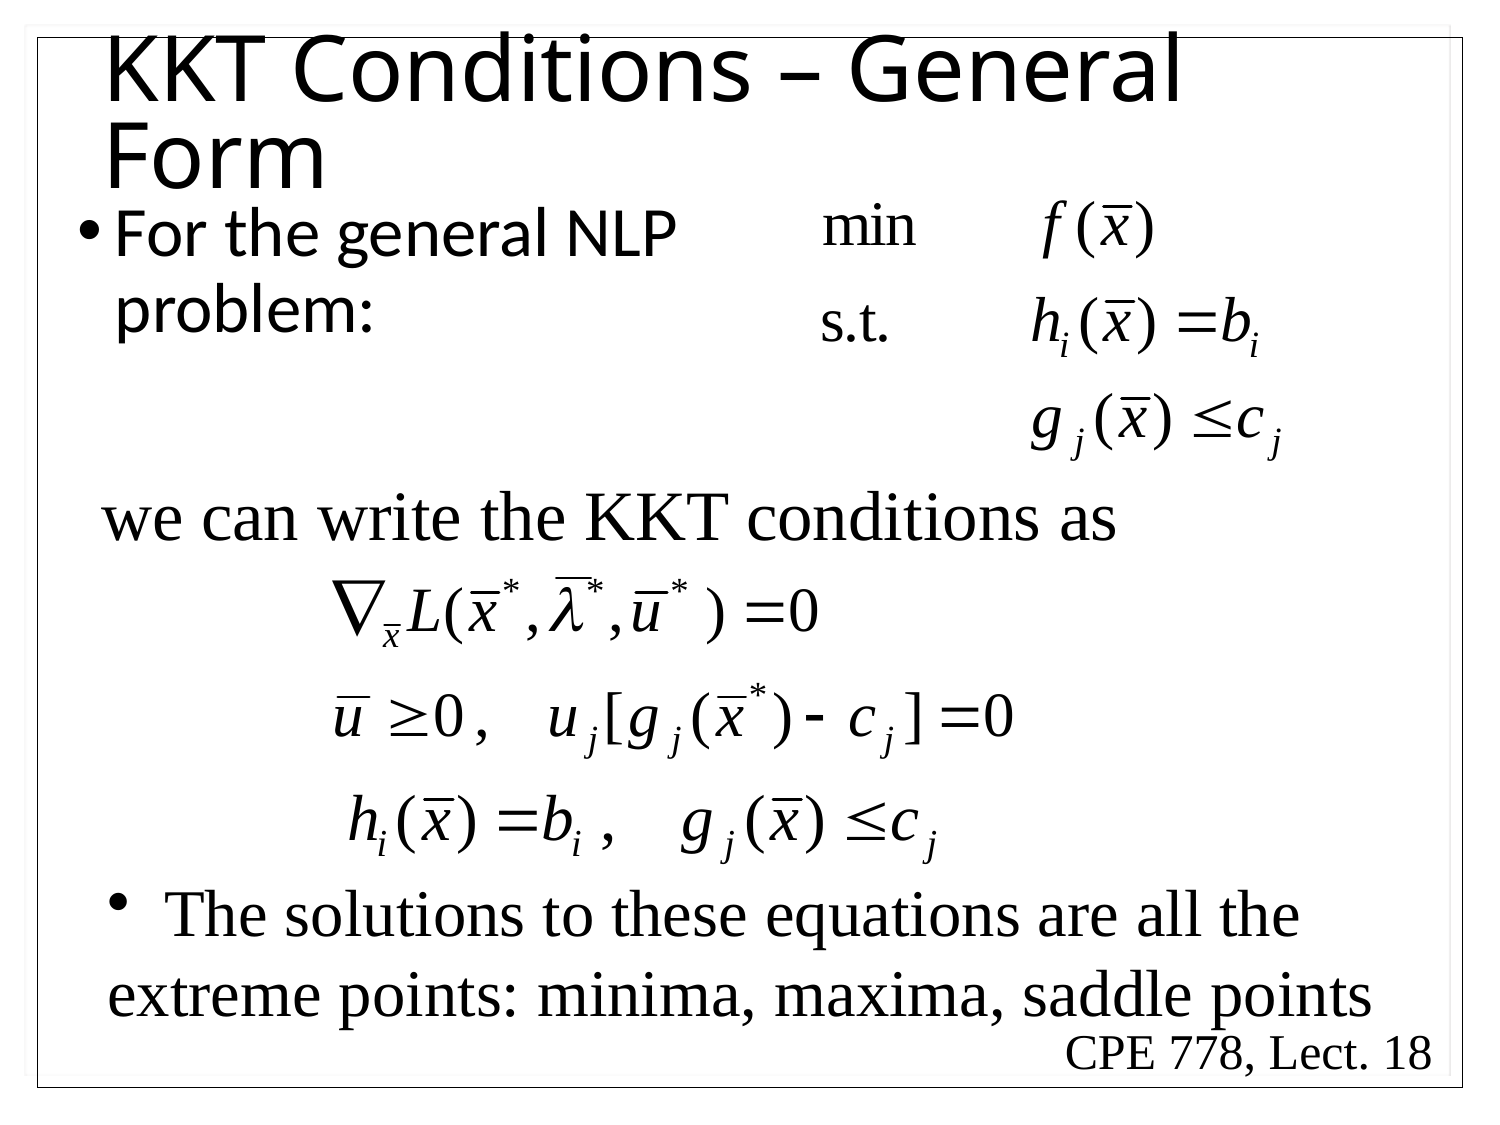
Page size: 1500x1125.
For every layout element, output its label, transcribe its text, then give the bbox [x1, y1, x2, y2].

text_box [337, 774, 952, 879]
text_box CPE 778, Lect. 18 [1050, 1012, 1448, 1088]
text_box The solutions to these equations are all the extreme points: minima, maxima, saddle points [92, 862, 1408, 1038]
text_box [812, 187, 1295, 474]
text_box we can write the KKT conditions as [86, 462, 1414, 563]
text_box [324, 562, 1025, 773]
list For the general NLP problem: [62, 187, 812, 475]
text_box [37, 37, 1463, 1088]
